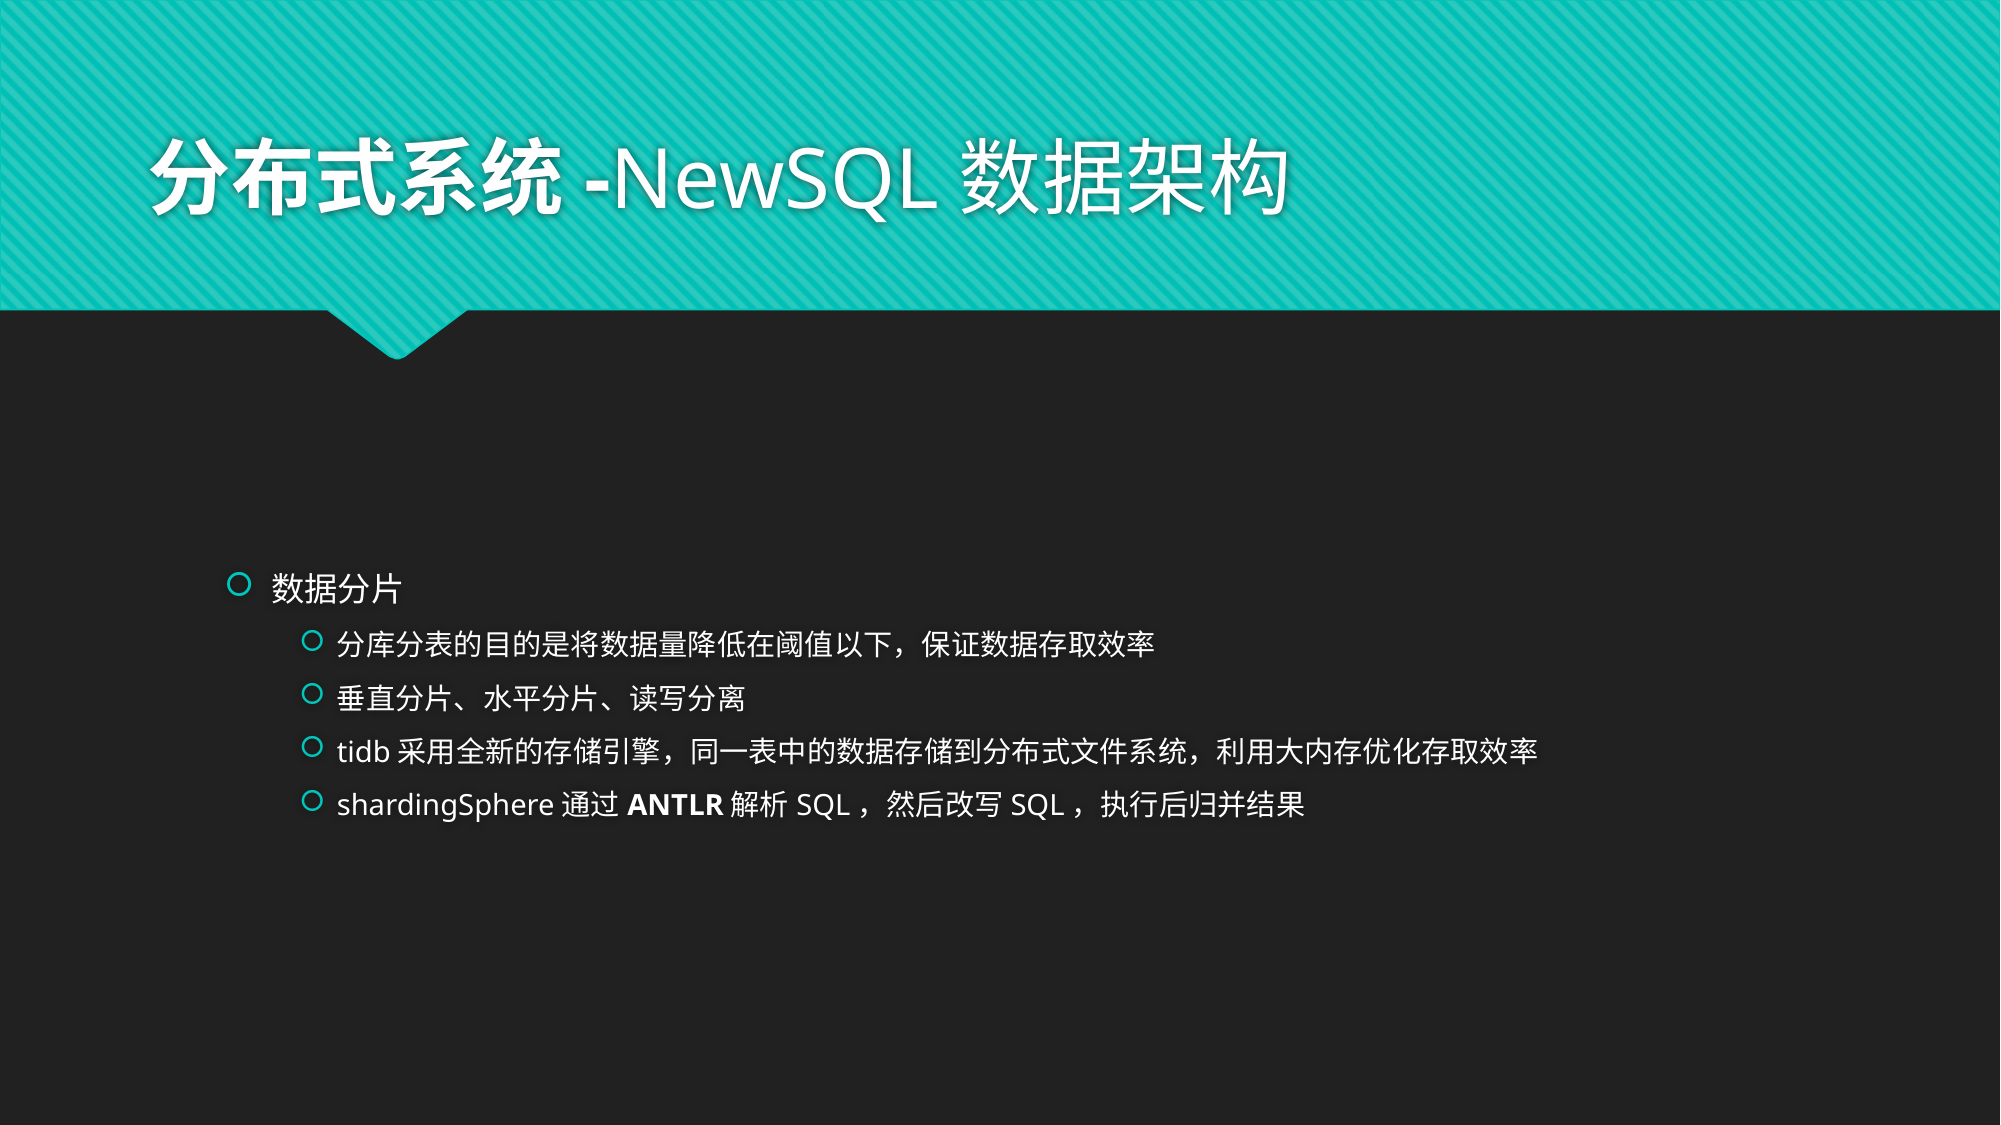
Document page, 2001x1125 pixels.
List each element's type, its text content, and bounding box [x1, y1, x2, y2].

list 数据分片 分库分表的目的是将数据量降低在阈值以下，保证数据存取效率 垂直分片、水平分片、读写分离 tidb采用全新的存储引擎，同一表中的数据存储到分布式文件系统，利用大内存优化存取效率 shardingSphere通过ANTLR解析SQL，然后改写SQL，执行后归并结果 [134, 364, 1866, 962]
title 分布式系统-NewSQL数据架构 [132, 73, 1868, 233]
